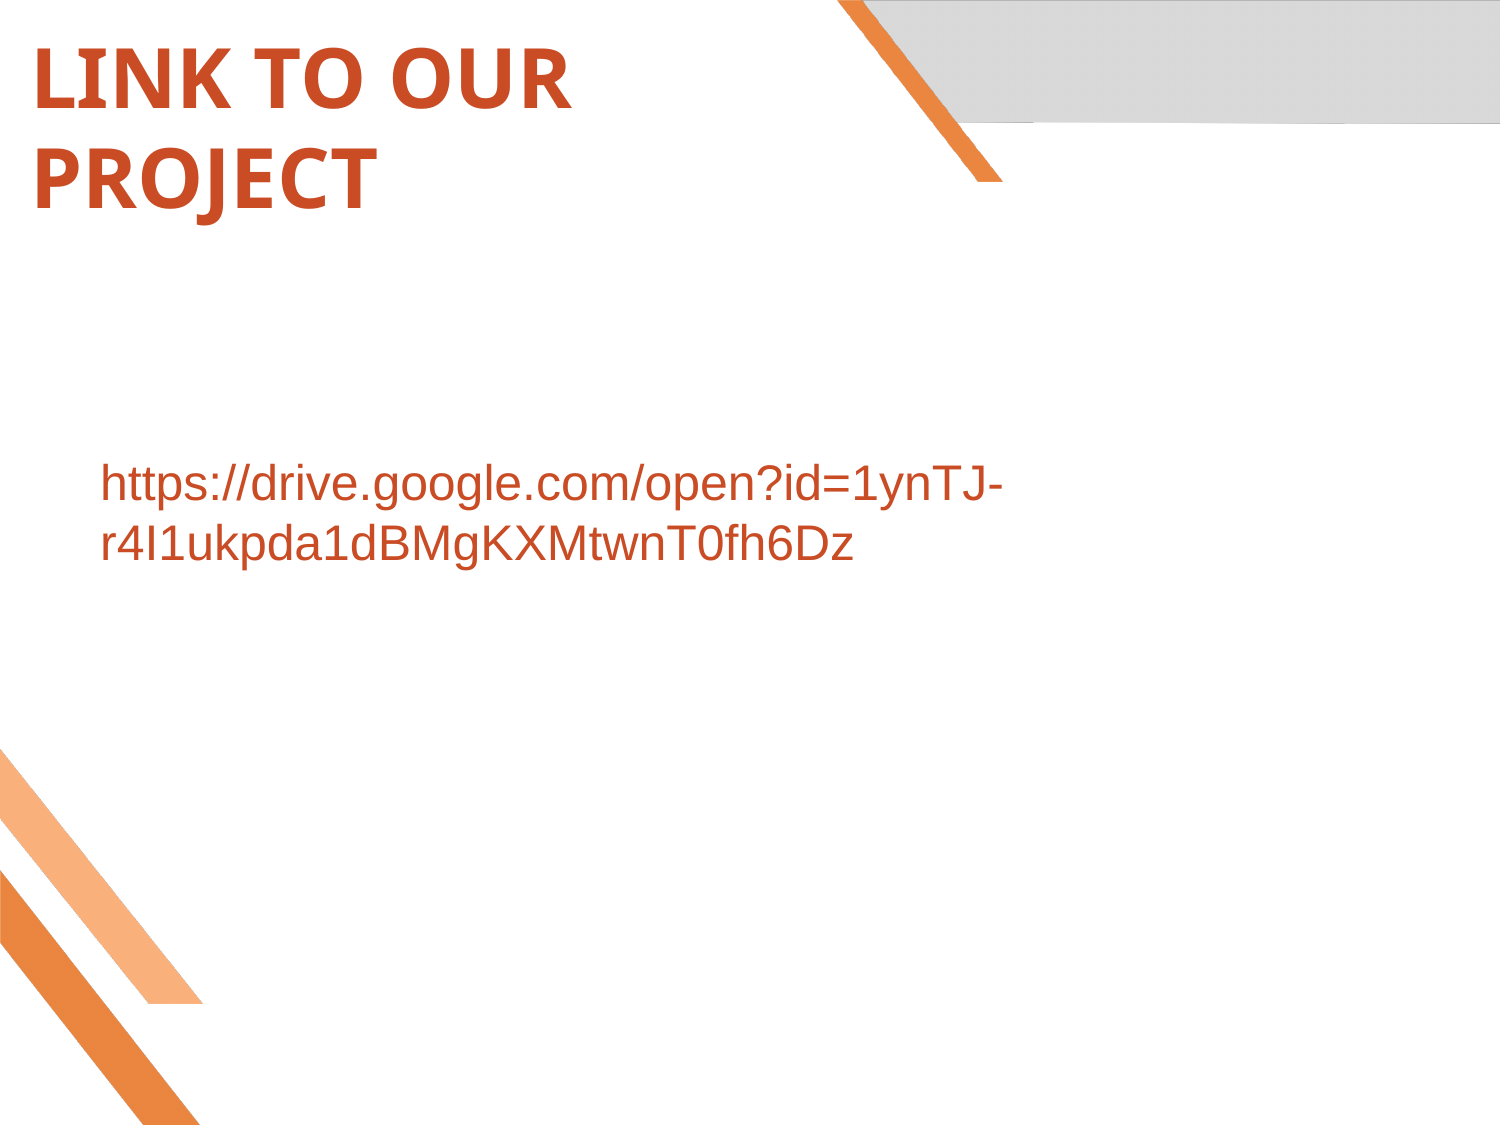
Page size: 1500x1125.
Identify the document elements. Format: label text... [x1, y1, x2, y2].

picture [0, 745, 203, 1125]
picture [837, 0, 1500, 182]
list https://drive.google.com/open?id=1ynTJ-r4I1ukpda1dBMgKXMtwnT0fh6Dz [75, 443, 1425, 755]
title LINK TO OUR PROJECT [0, 59, 938, 191]
